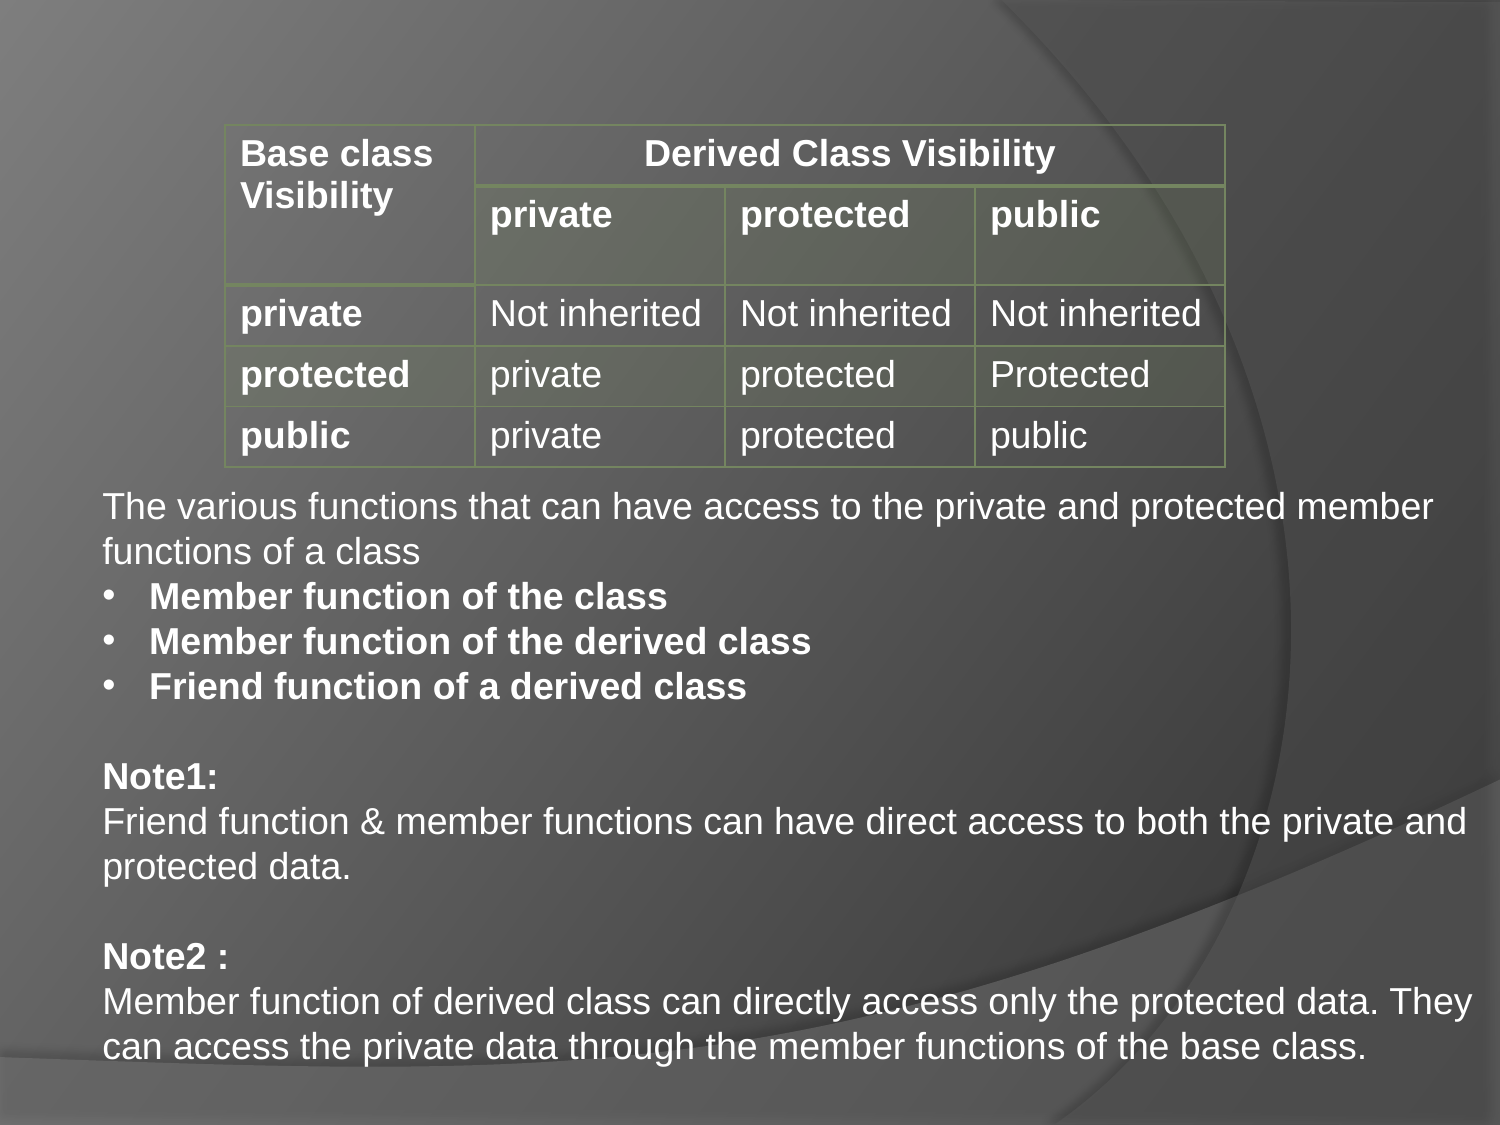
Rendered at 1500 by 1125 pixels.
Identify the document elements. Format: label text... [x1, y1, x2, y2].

table_header Derived Class Visibility [476, 126, 1224, 184]
table_cell Not inherited [476, 286, 724, 345]
text_box The various functions that can have access to the private and protected member functions of a class Member function of the class Member function of the derived class Friend function of a derived class Note1: Friend function & member functions can have direct access to both the private and protected data. Note2 : Member function of derived class can directly access only the protected data. They can access the private data through the member functions of the base class. [87, 474, 1500, 1075]
table_cell Not inherited [726, 286, 974, 345]
table_cell protected [726, 188, 974, 284]
table_cell Protected [976, 347, 1224, 406]
table_cell Not inherited [976, 286, 1224, 345]
table_cell protected [226, 347, 474, 406]
table_cell public [976, 188, 1224, 284]
table_cell protected [726, 407, 974, 466]
table_cell private [476, 188, 724, 284]
table_cell public [226, 407, 474, 466]
table_cell protected [726, 347, 974, 406]
table_header Base class Visibility [226, 126, 474, 283]
table_cell private [476, 407, 724, 466]
table_cell private [476, 347, 724, 406]
table_cell public [976, 407, 1224, 466]
table_cell private [226, 287, 474, 345]
